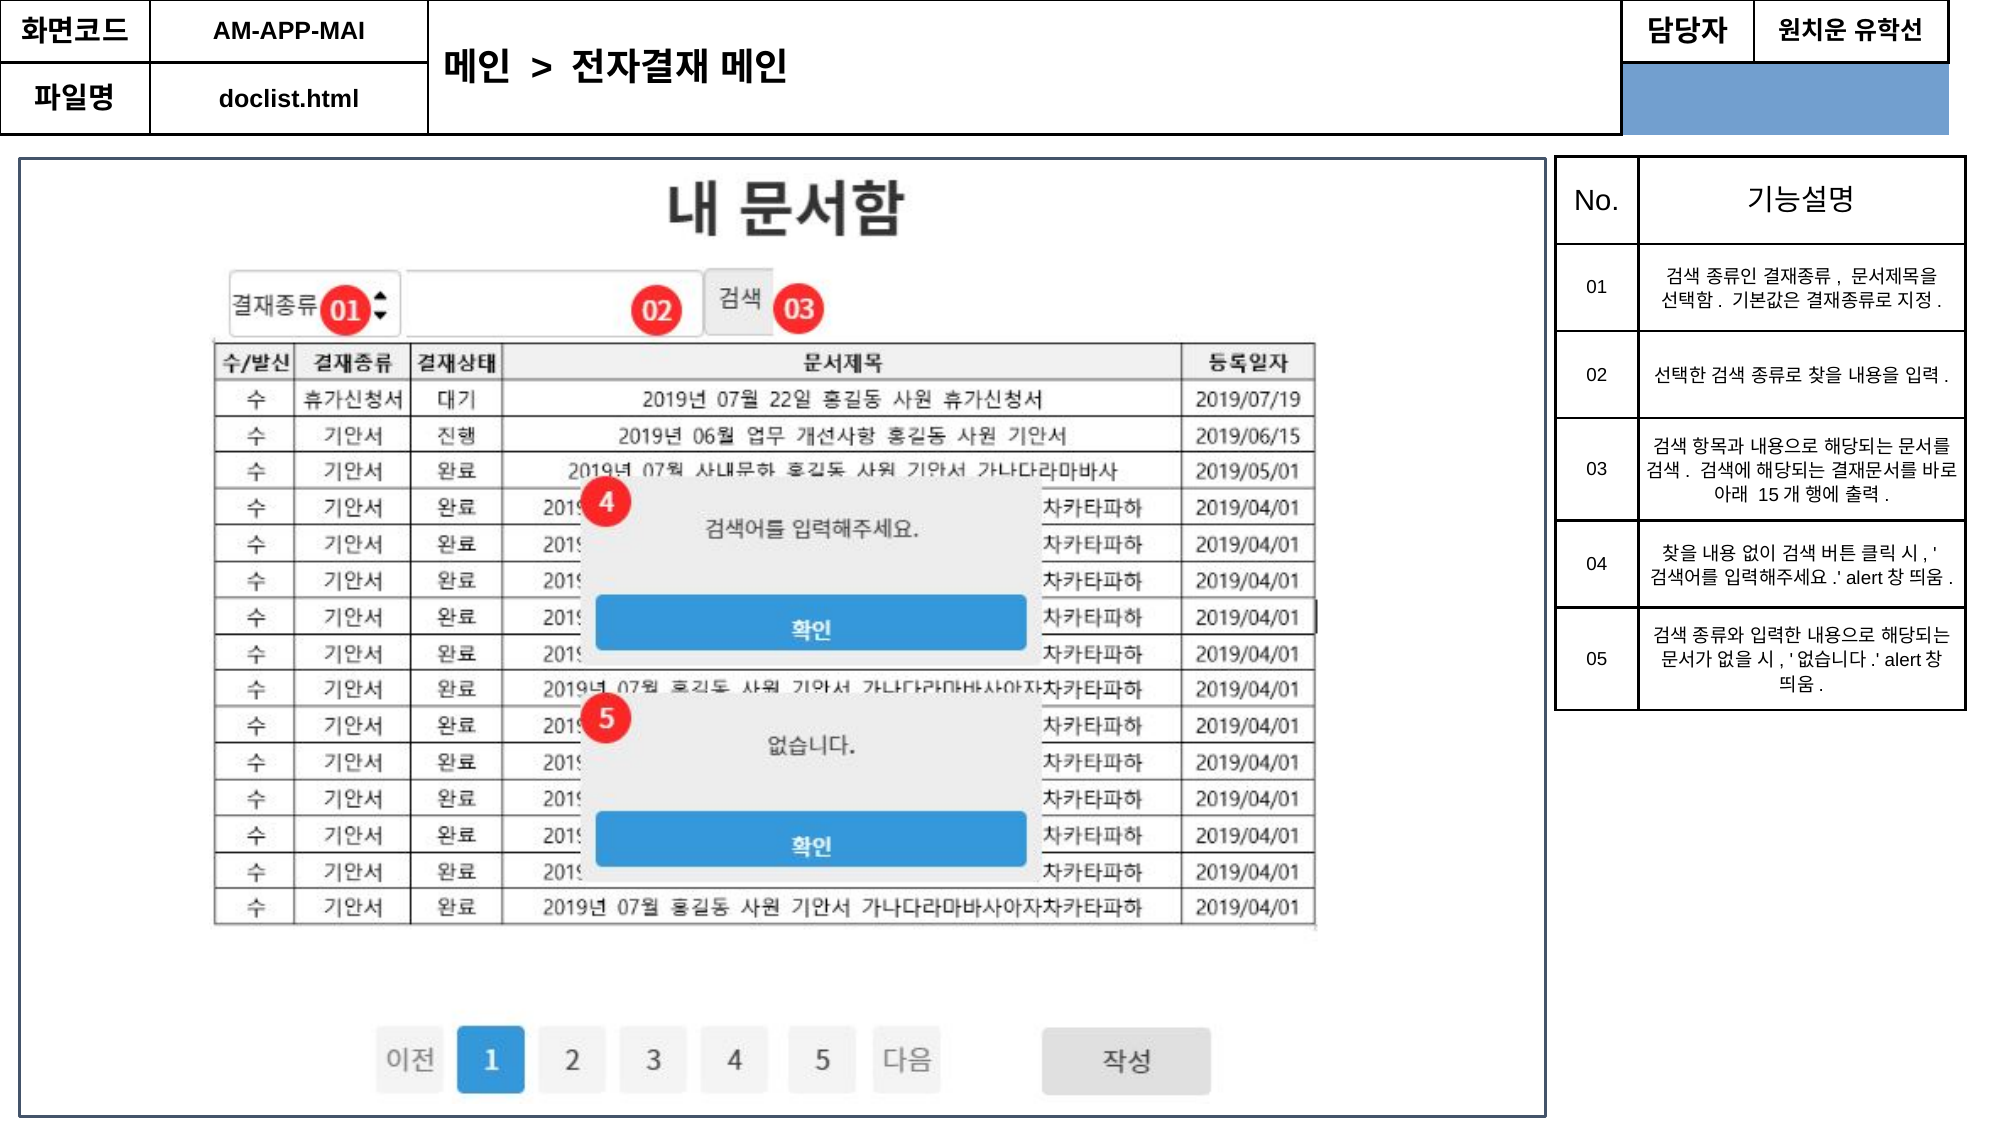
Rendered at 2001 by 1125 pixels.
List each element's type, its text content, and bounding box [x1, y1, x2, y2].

text_box [19, 158, 1546, 1117]
table_header 기능설명 [1640, 158, 1964, 243]
table_cell 검색 종류와 입력한 내용으로 해당되는 문서가 없을 시, '없습니다.' alert창 띄움. [1640, 609, 1964, 709]
table_cell 05 [1557, 609, 1637, 709]
table_cell 01 [1557, 245, 1637, 330]
table_cell 찾을 내용 없이 검색 버튼 클릭 시, '검색어를 입력해주세요.' alert창 띄움. [1640, 522, 1964, 606]
table_cell 검색 항목과 내용으로 해당되는 문서를 검색. 검색에 해당되는 결재문서를 바로 아래 15개 행에 출력. [1640, 419, 1964, 519]
table_cell doclist.html [151, 64, 427, 133]
table_header 화면코드 [1, 1, 149, 61]
table_header 담당자 [1623, 1, 1753, 61]
table_cell 검색 종류인 결재종류, 문서제목을 선택함. 기본값은 결재종류로 지정. [1640, 245, 1964, 330]
table_cell 선택한 검색 종류로 찾을 내용을 입력. [1640, 332, 1964, 417]
table_cell 02 [1557, 332, 1637, 417]
table_cell 파일명 [1, 64, 149, 133]
table_header 메인 > 전자결재 메인 [429, 1, 1620, 133]
table_cell 03 [1557, 419, 1637, 519]
table_header No. [1557, 158, 1637, 243]
table_cell 04 [1557, 522, 1637, 606]
table_header AM-APP-MAI [151, 1, 427, 61]
table_header 원치운 유학선 [1755, 1, 1947, 61]
picture [208, 171, 1328, 1104]
